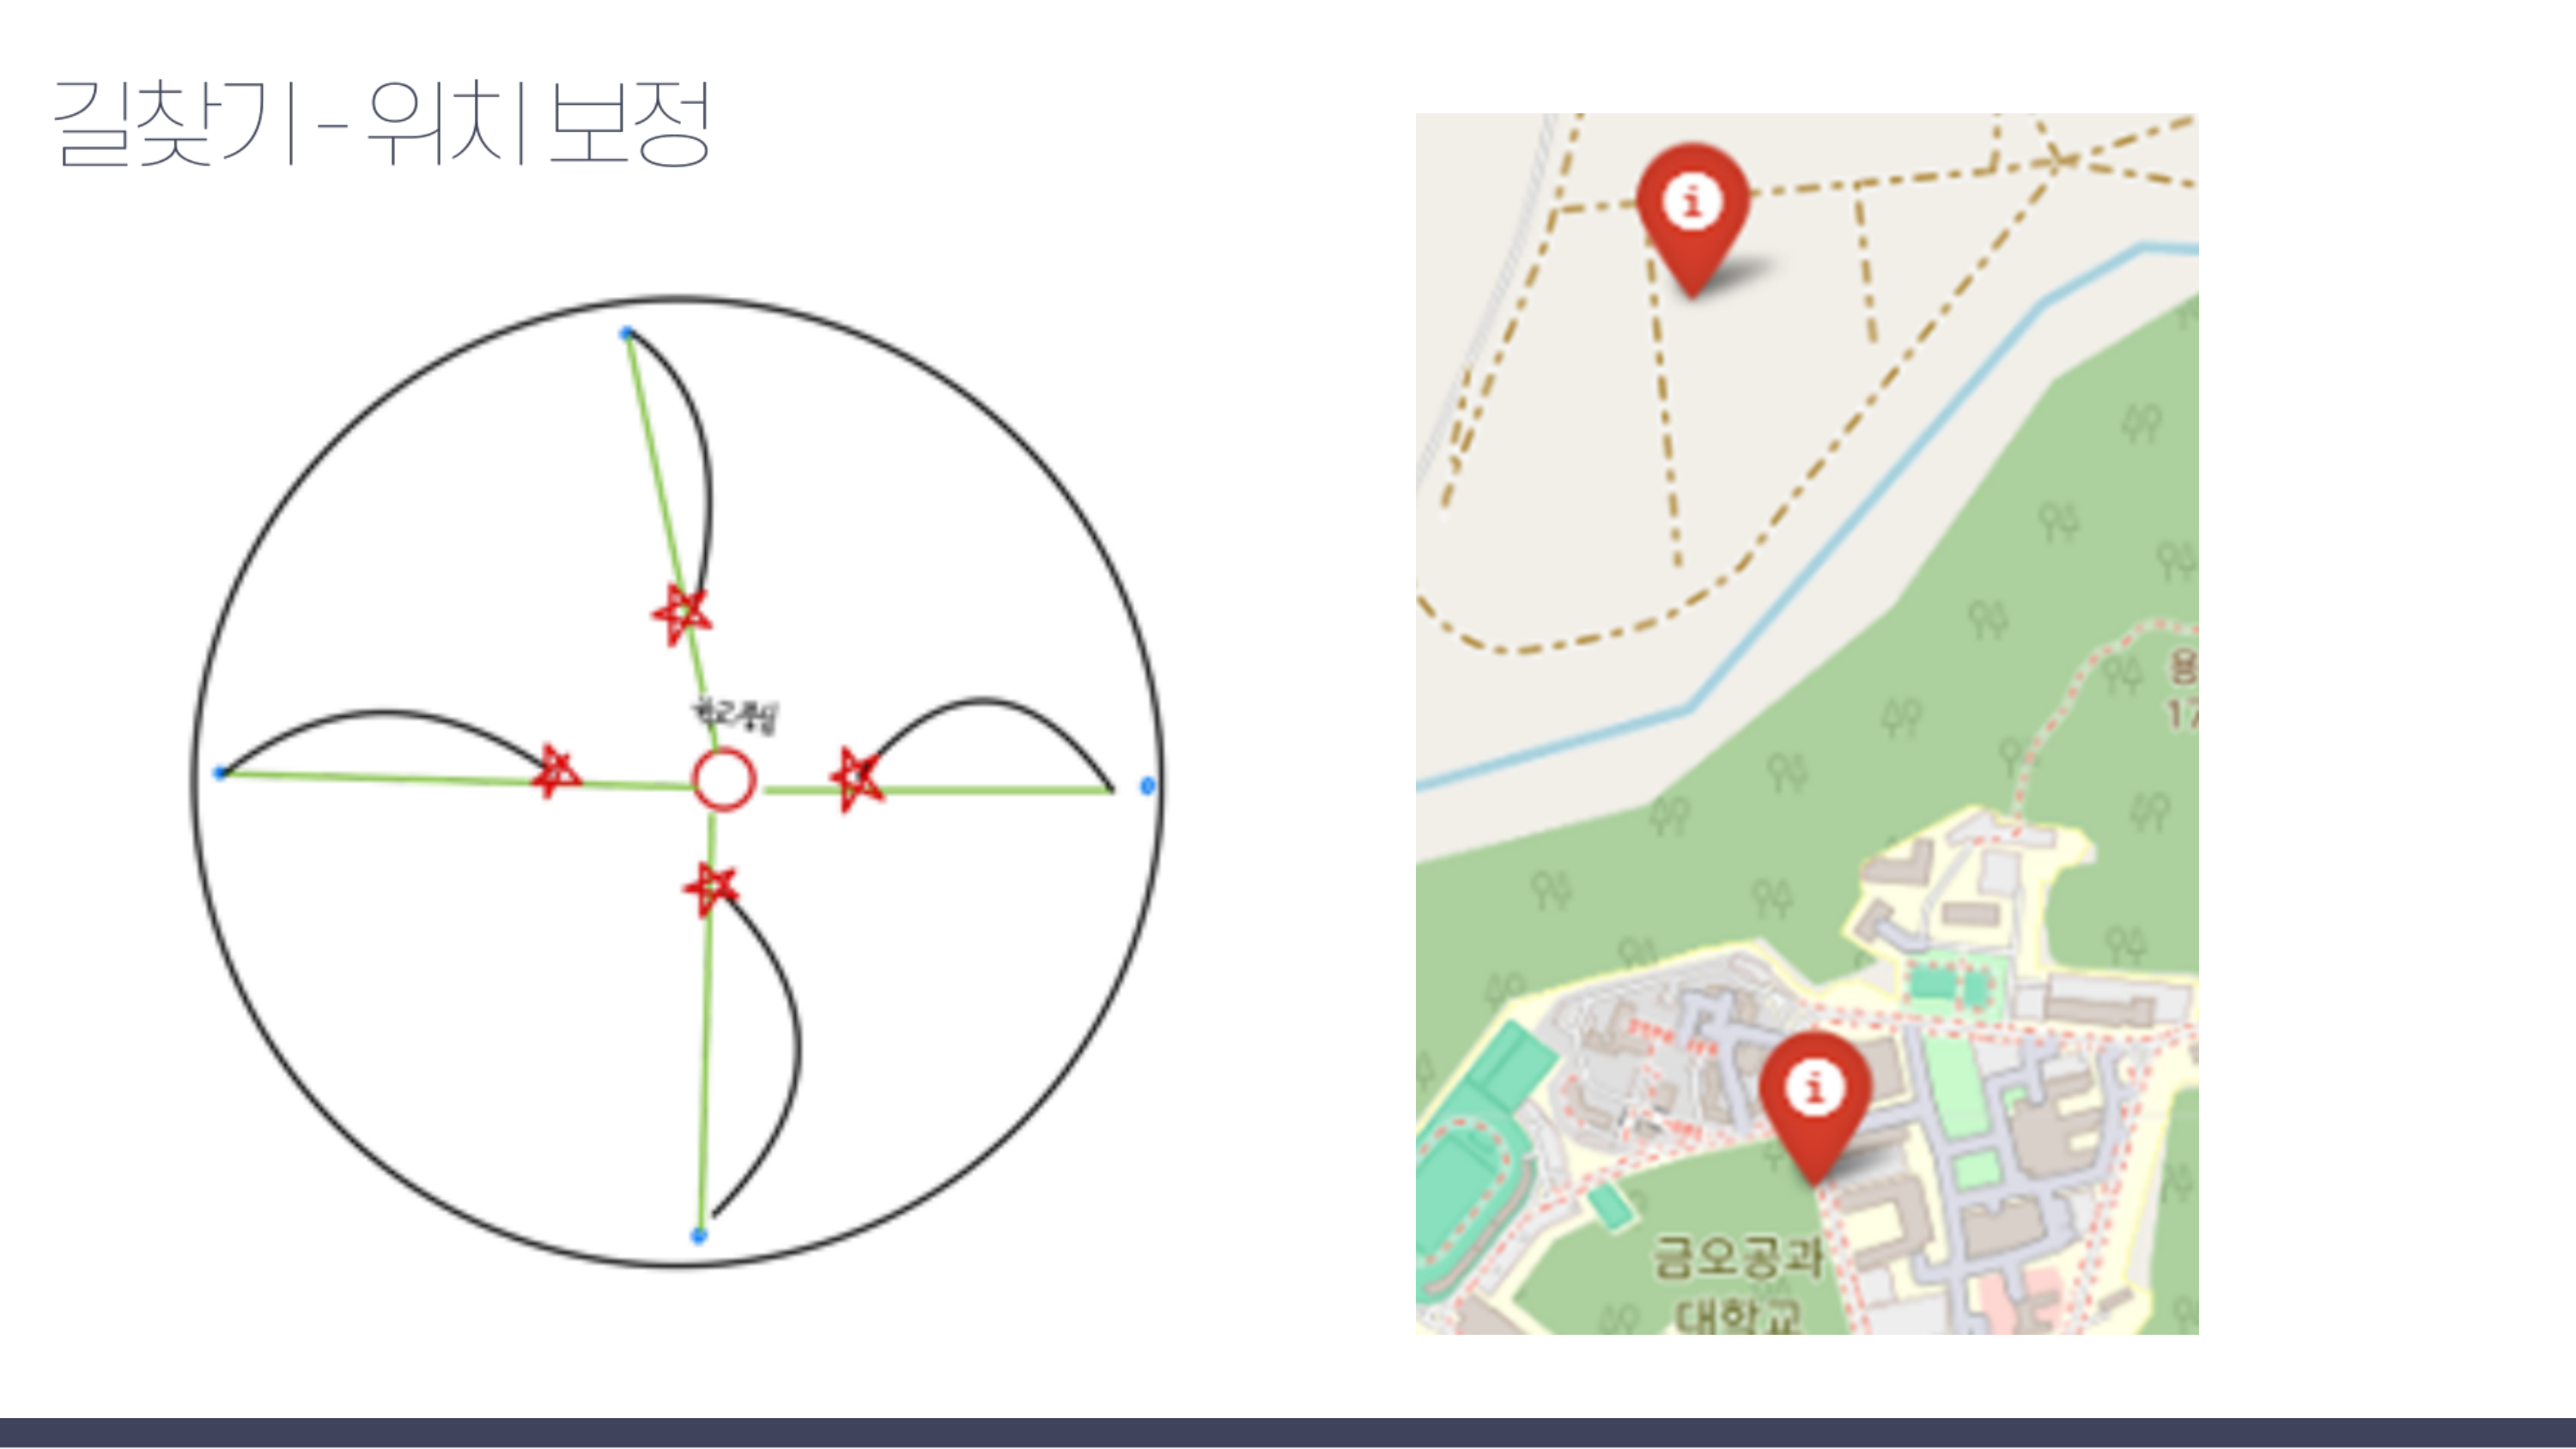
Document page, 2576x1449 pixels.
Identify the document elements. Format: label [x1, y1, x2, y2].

picture [9, 28, 823, 274]
text_box [1416, 113, 2199, 1335]
text_box [0, 1418, 2576, 1449]
text_box [149, 241, 1218, 1322]
